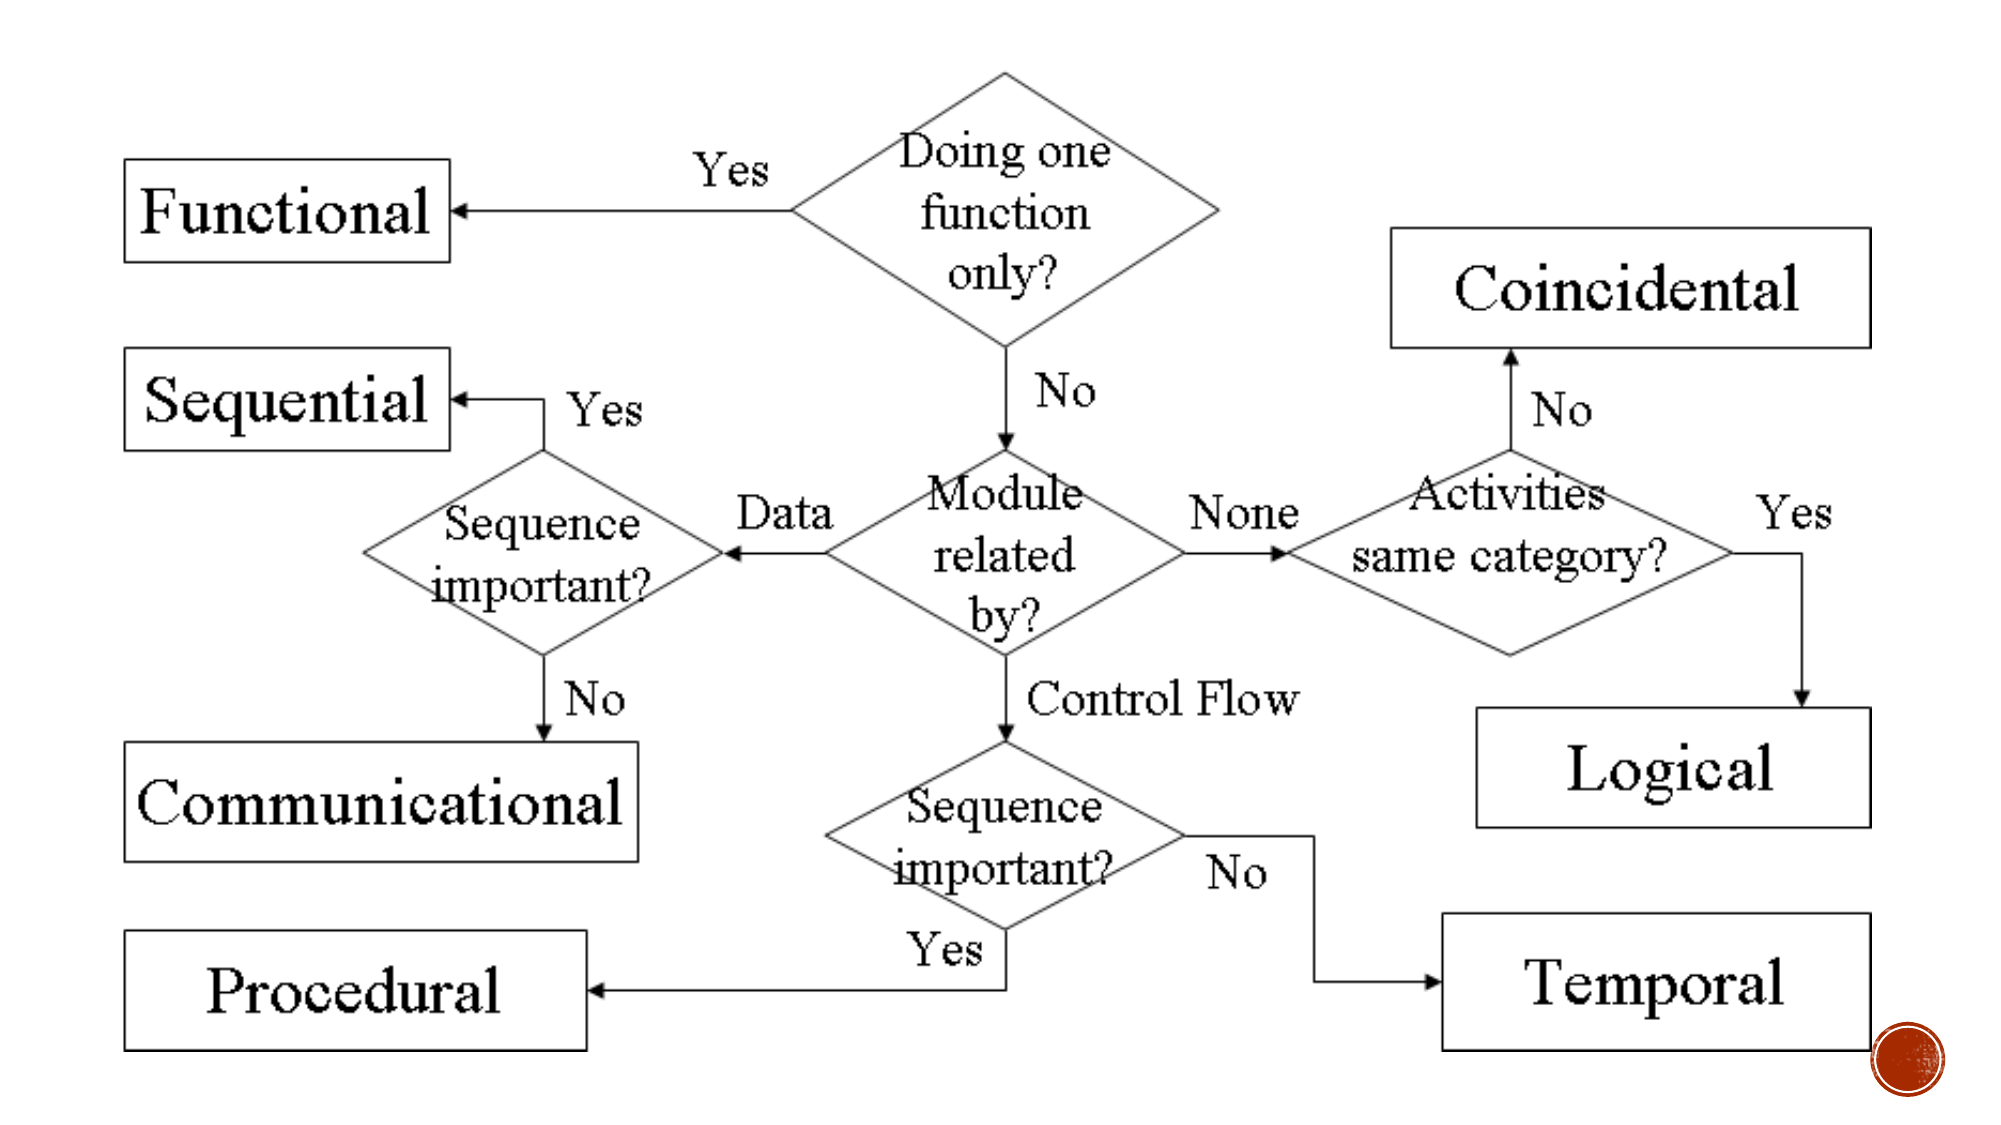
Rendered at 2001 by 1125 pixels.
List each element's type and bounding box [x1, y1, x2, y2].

picture [122, 69, 1872, 1052]
